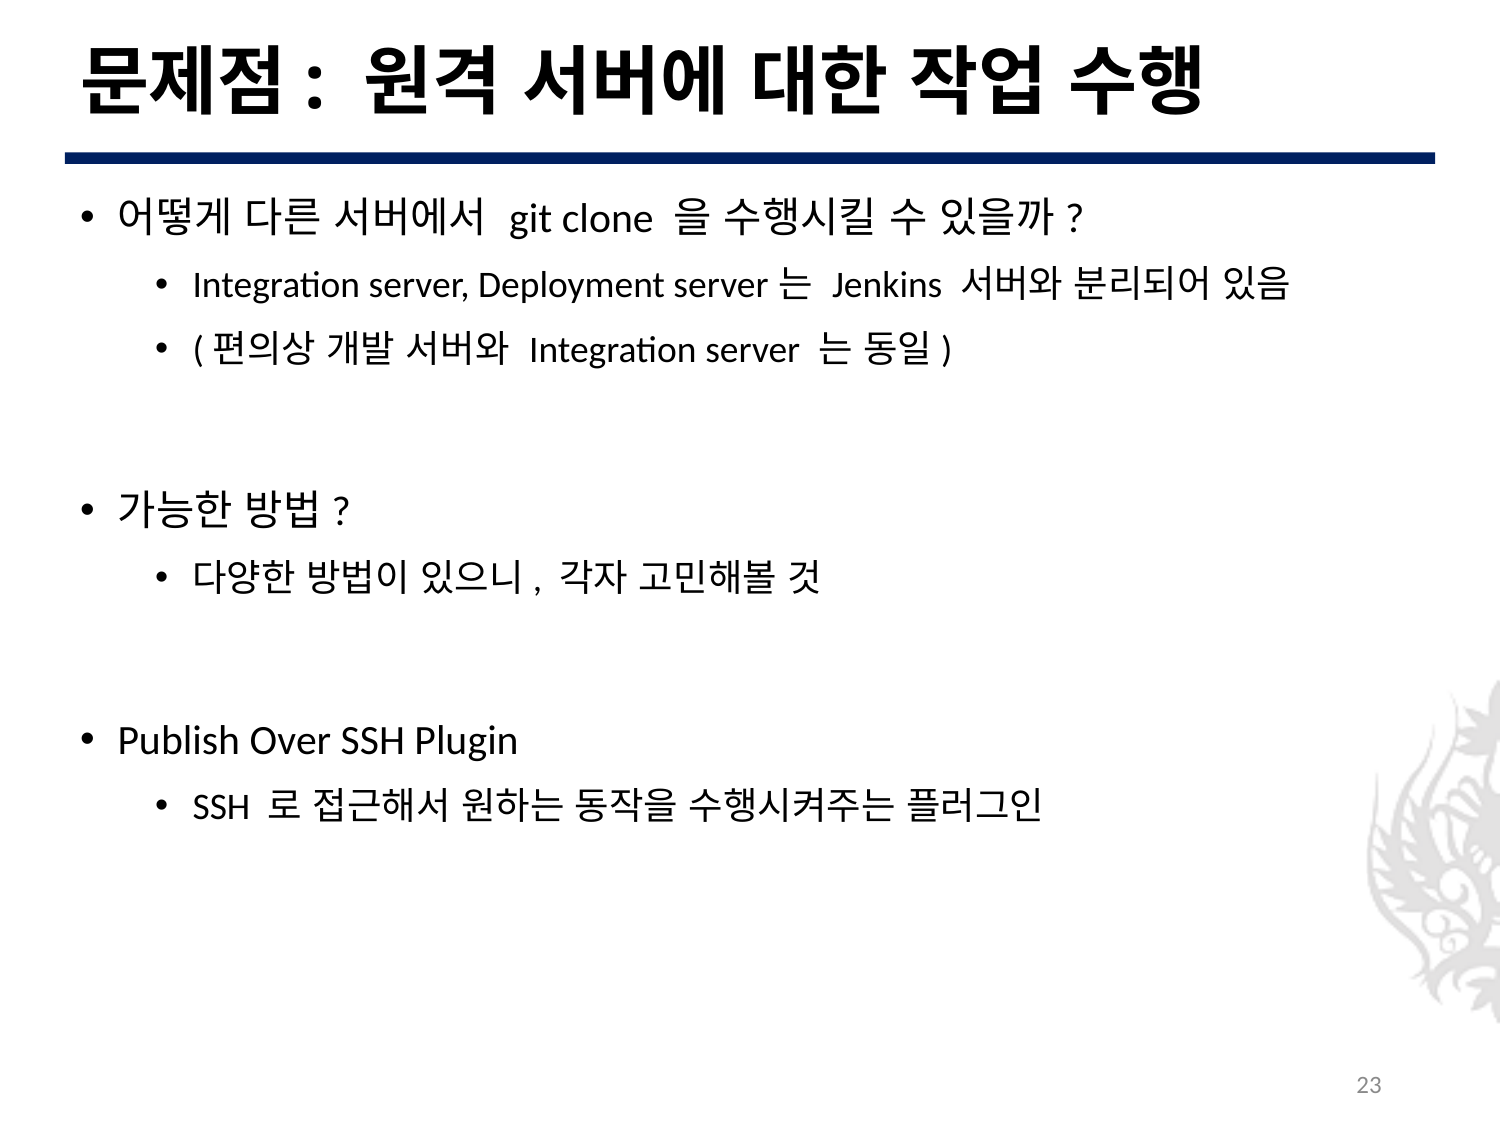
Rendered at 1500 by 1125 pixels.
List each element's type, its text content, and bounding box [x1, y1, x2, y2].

slide_number 23 [1059, 1057, 1397, 1111]
list 어떻게 다른 서버에서 git clone 을 수행시킬 수 있을까? Integration server, Deployment server는 Jenkins 서버와 분리되어 있음 (편의상 개발 서버와 Integration server 는 동일) 가능한 방법? 다양한 방법이 있으니, 각자 고민해볼 것 Publish Over SSH Plugin SSH 로 접근해서 원하는 동작을 수행시켜주는 플러그인 [64, 173, 1436, 1039]
title 문제점: 원격 서버에 대한 작업 수행 [64, 26, 1436, 143]
